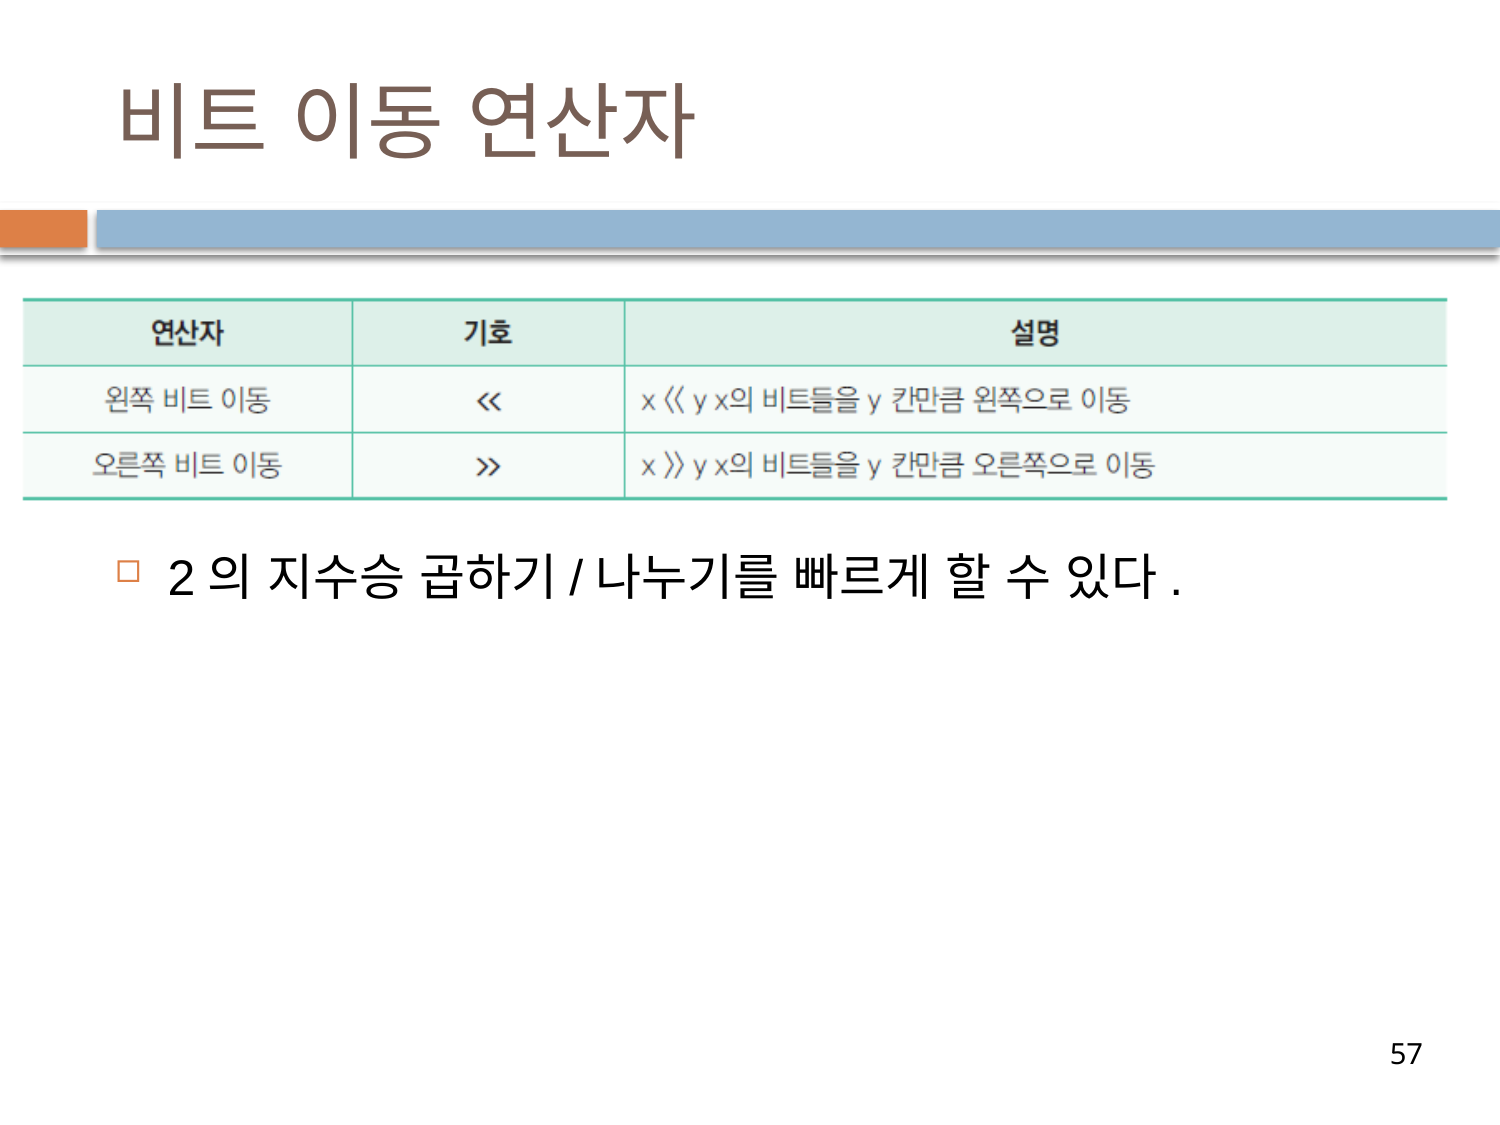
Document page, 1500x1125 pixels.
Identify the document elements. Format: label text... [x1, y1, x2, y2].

text_box 2의 지수승 곱하기/나누기를 빠르게 할 수 있다. [100, 538, 1438, 1000]
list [4, 270, 1495, 514]
slide_number 57 [1021, 1024, 1438, 1085]
title 비트 이동 연산자 [100, 37, 1438, 200]
